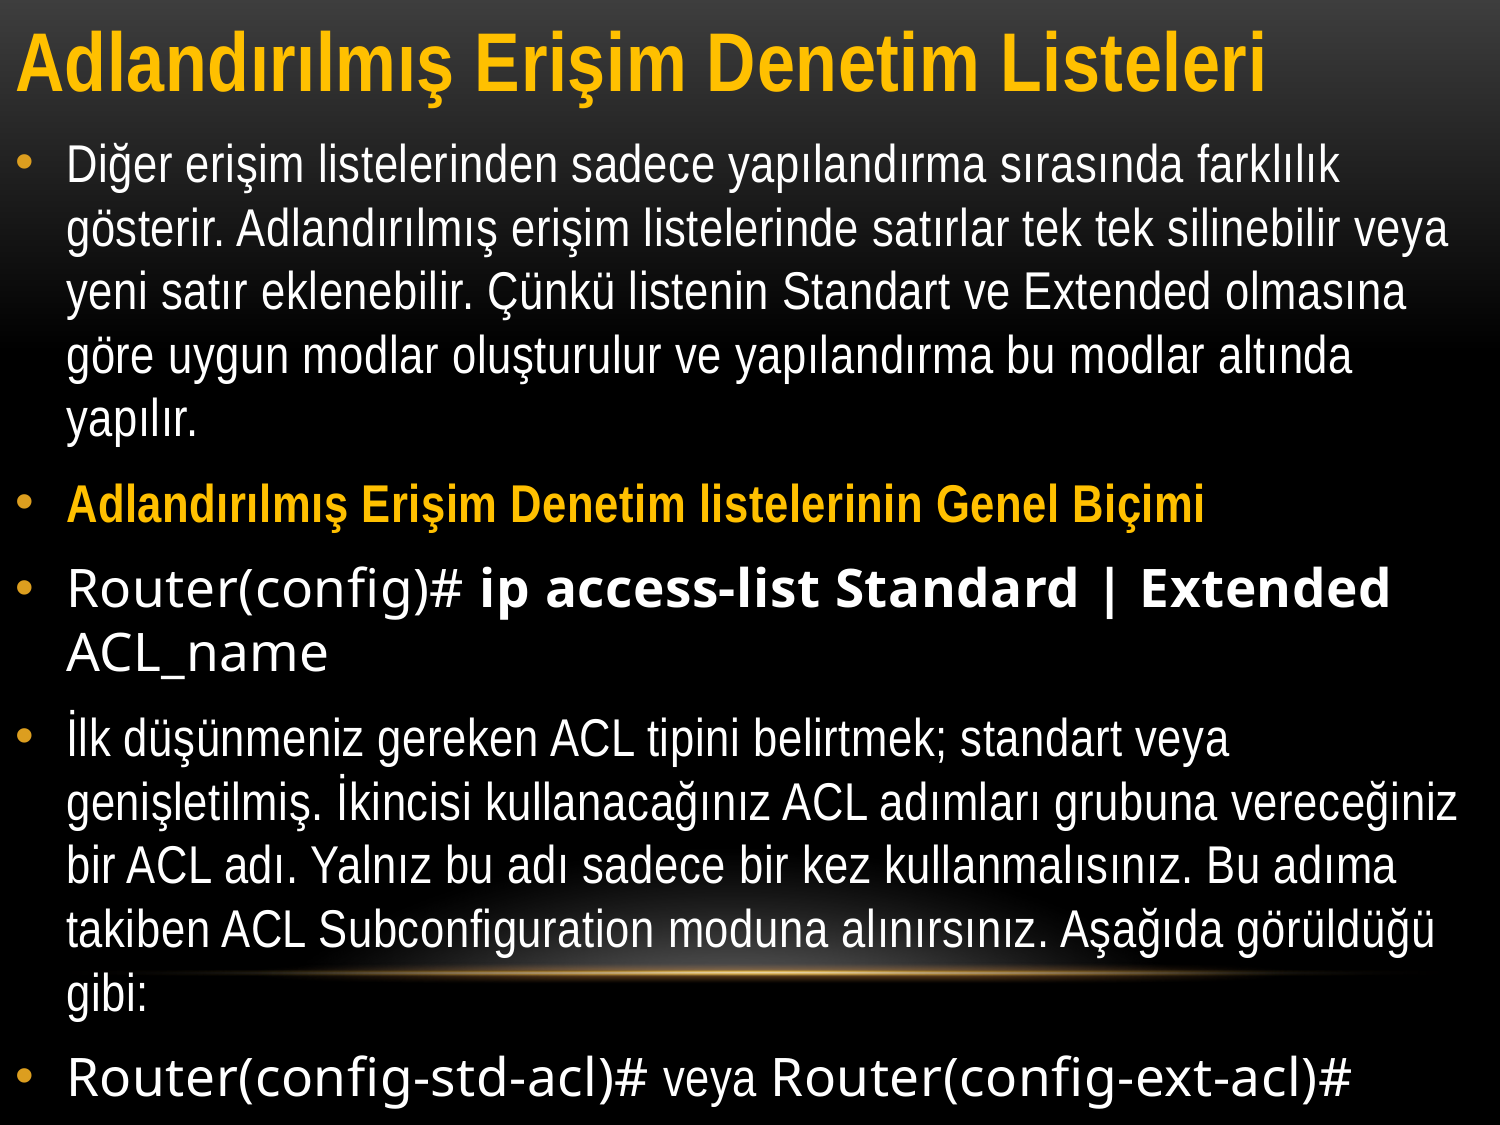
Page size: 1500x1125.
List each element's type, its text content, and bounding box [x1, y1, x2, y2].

list Adlandırılmış Erişim Denetim Listeleri Diğer erişim listelerinden sadece yapılandırma sırasında farklılık gösterir. Adlandırılmış erişim listelerinde satırlar tek tek silinebilir veya yeni satır eklenebilir. Çünkü listenin Standart ve Extended olmasına göre uygun modlar oluşturulur ve yapılandırma bu modlar altında yapılır. Adlandırılmış Erişim Denetim listelerinin Genel Biçimi Router(config)# ip access-list Standard | Extended ACL_name İlk düşünmeniz gereken ACL tipini belirtmek; standart veya genişletilmiş. İkincisi kullanacağınız ACL adımları grubuna vereceğiniz bir ACL adı. Yalnız bu adı sadece bir kez kullanmalısınız. Bu adıma takiben ACL Subconfiguration moduna alınırsınız. Aşağıda görüldüğü gibi: Router(config-std-acl)# veya Router(config-ext-acl)# [0, 0, 1500, 1125]
